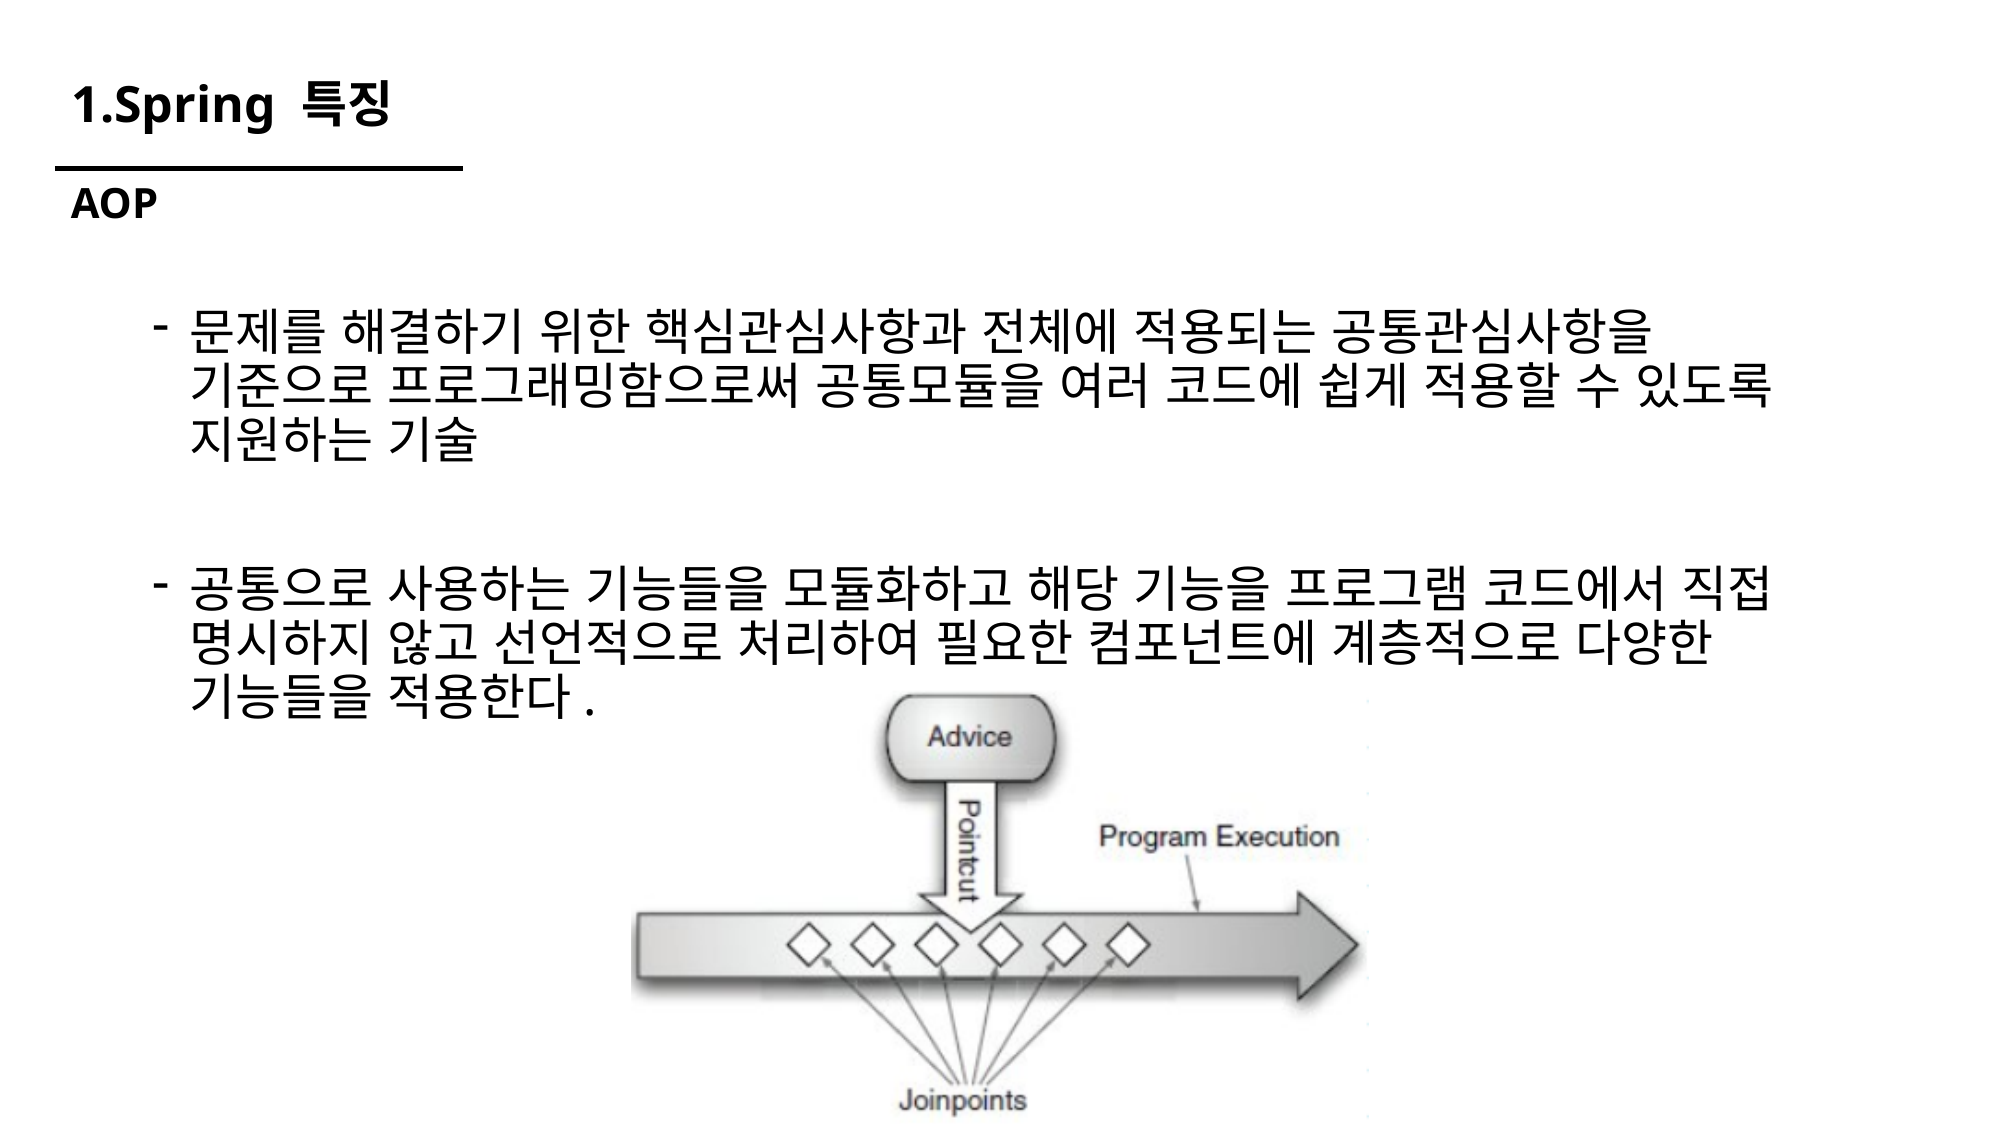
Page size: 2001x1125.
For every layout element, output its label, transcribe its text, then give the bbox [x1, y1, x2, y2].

picture [630, 660, 1369, 1125]
text_box AOP [55, 170, 445, 240]
title 1.Spring 특징 [56, 46, 710, 165]
list 문제를 해결하기 위한 핵심관심사항과 전체에 적용되는 공통관심사항을 기준으로 프로그래밍함으로써 공통모듈을 여러 코드에 쉽게 적용할 수 있도록 지원하는 기술 공통으로 사용하는 기능들을 모듈화하고 해당 기능을 프로그램 코드에서 직접 명시하지 않고 선언적으로 처리하여 필요한 컴포넌트에 계층적으로 다양한 기능들을 적용한다. [137, 299, 1863, 1014]
